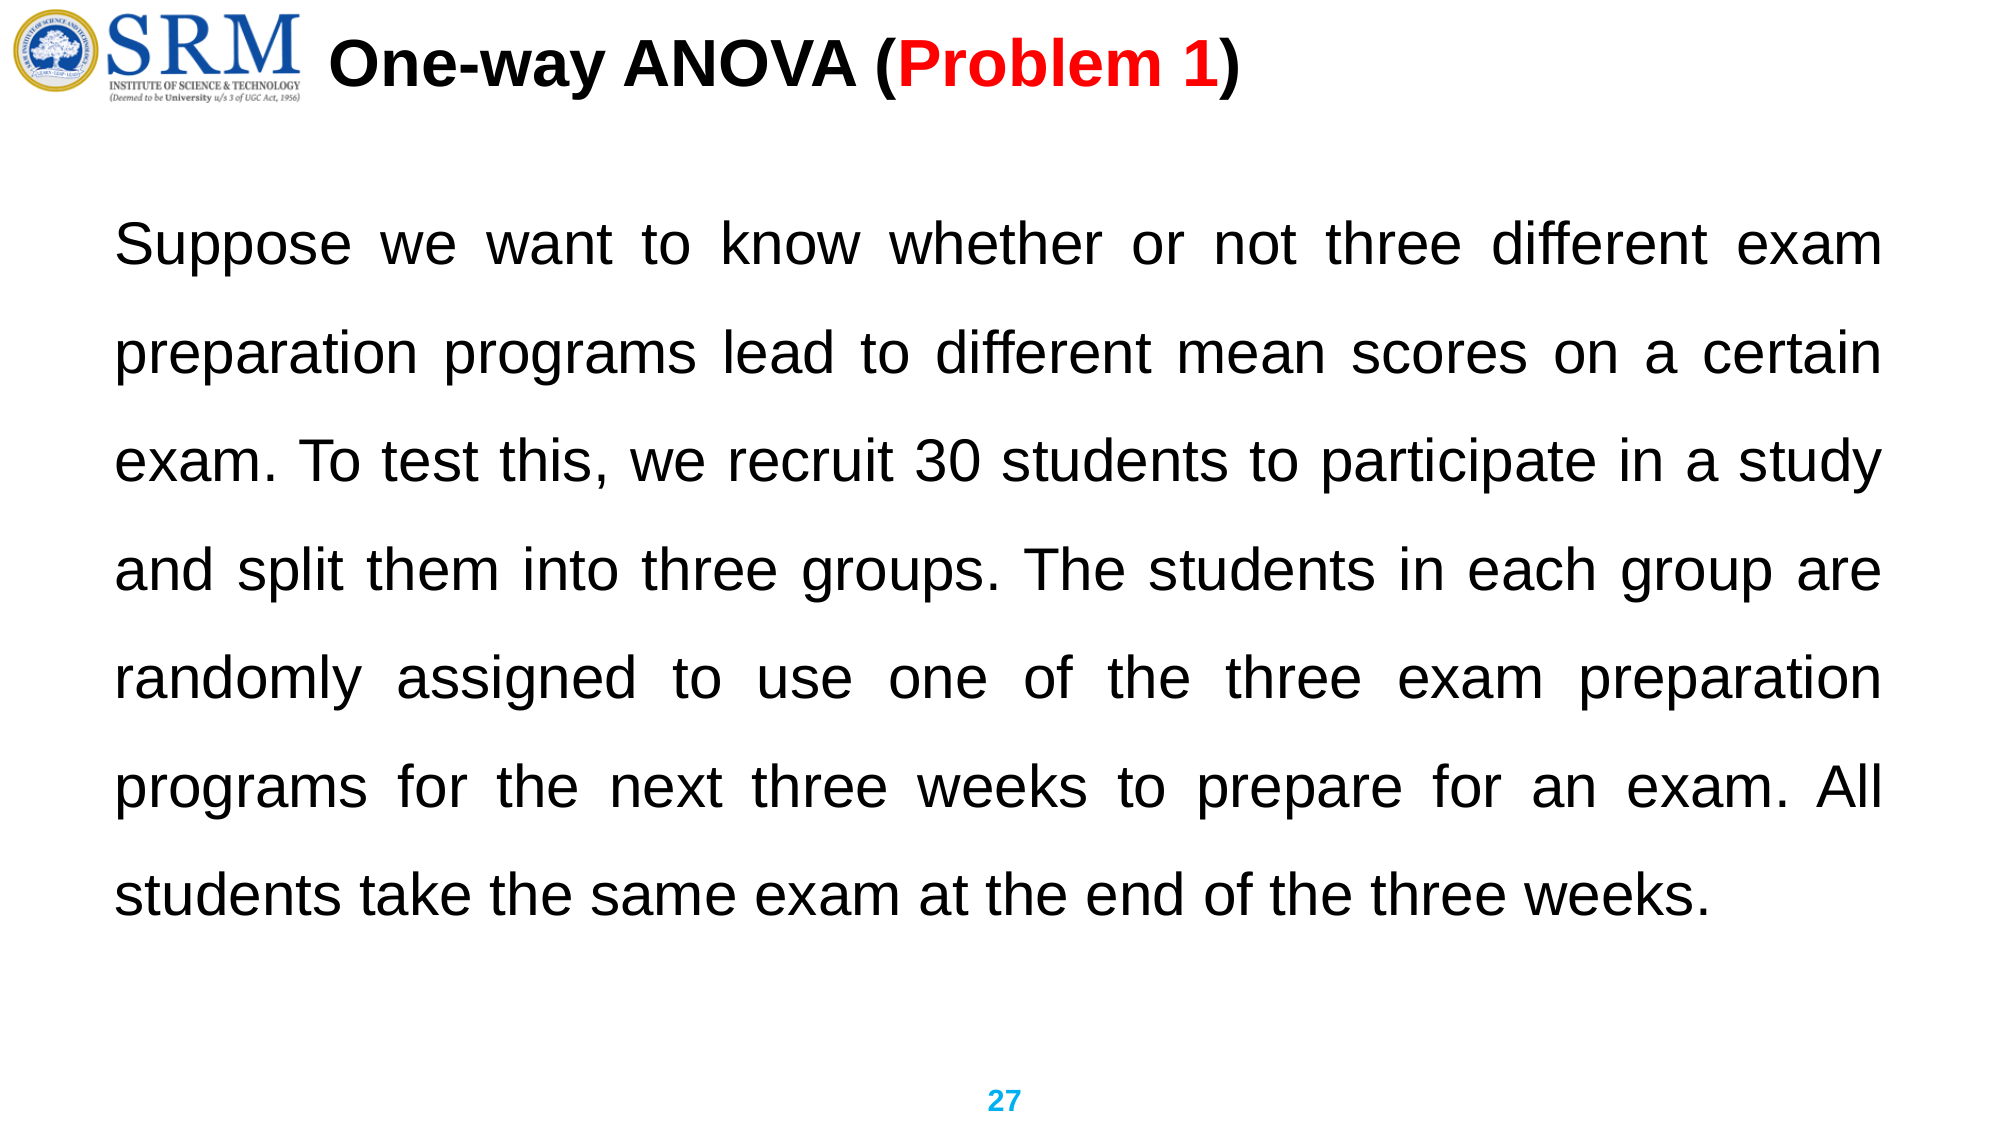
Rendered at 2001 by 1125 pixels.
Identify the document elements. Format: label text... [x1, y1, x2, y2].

title One-way ANOVA (Problem 1) [313, 23, 1998, 95]
picture [1, 0, 309, 119]
list Suppose we want to know whether or not three different exam preparation programs lead to different mean scores on a certain exam. To test this, we recruit 30 students to participate in a study and split them into three groups. The students in each group are randomly assigned to use one of the three exam preparation programs for the next three weeks to prepare for an exam. All students take the same exam at the end of the three weeks. [99, 160, 1900, 1005]
slide_number 27 [924, 1072, 1085, 1125]
